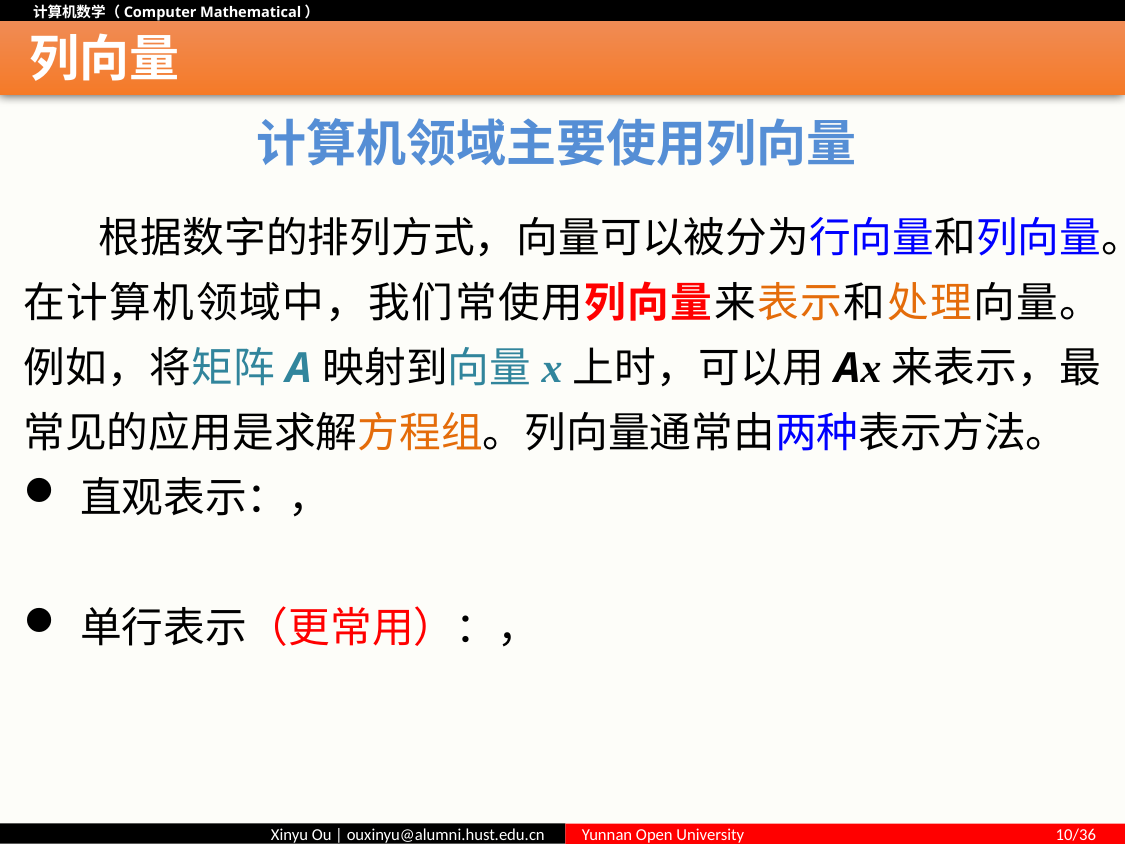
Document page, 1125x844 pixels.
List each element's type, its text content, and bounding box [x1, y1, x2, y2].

list 计算机领域主要使用列向量 [0, 111, 1125, 172]
title 列向量 [0, 26, 1125, 88]
